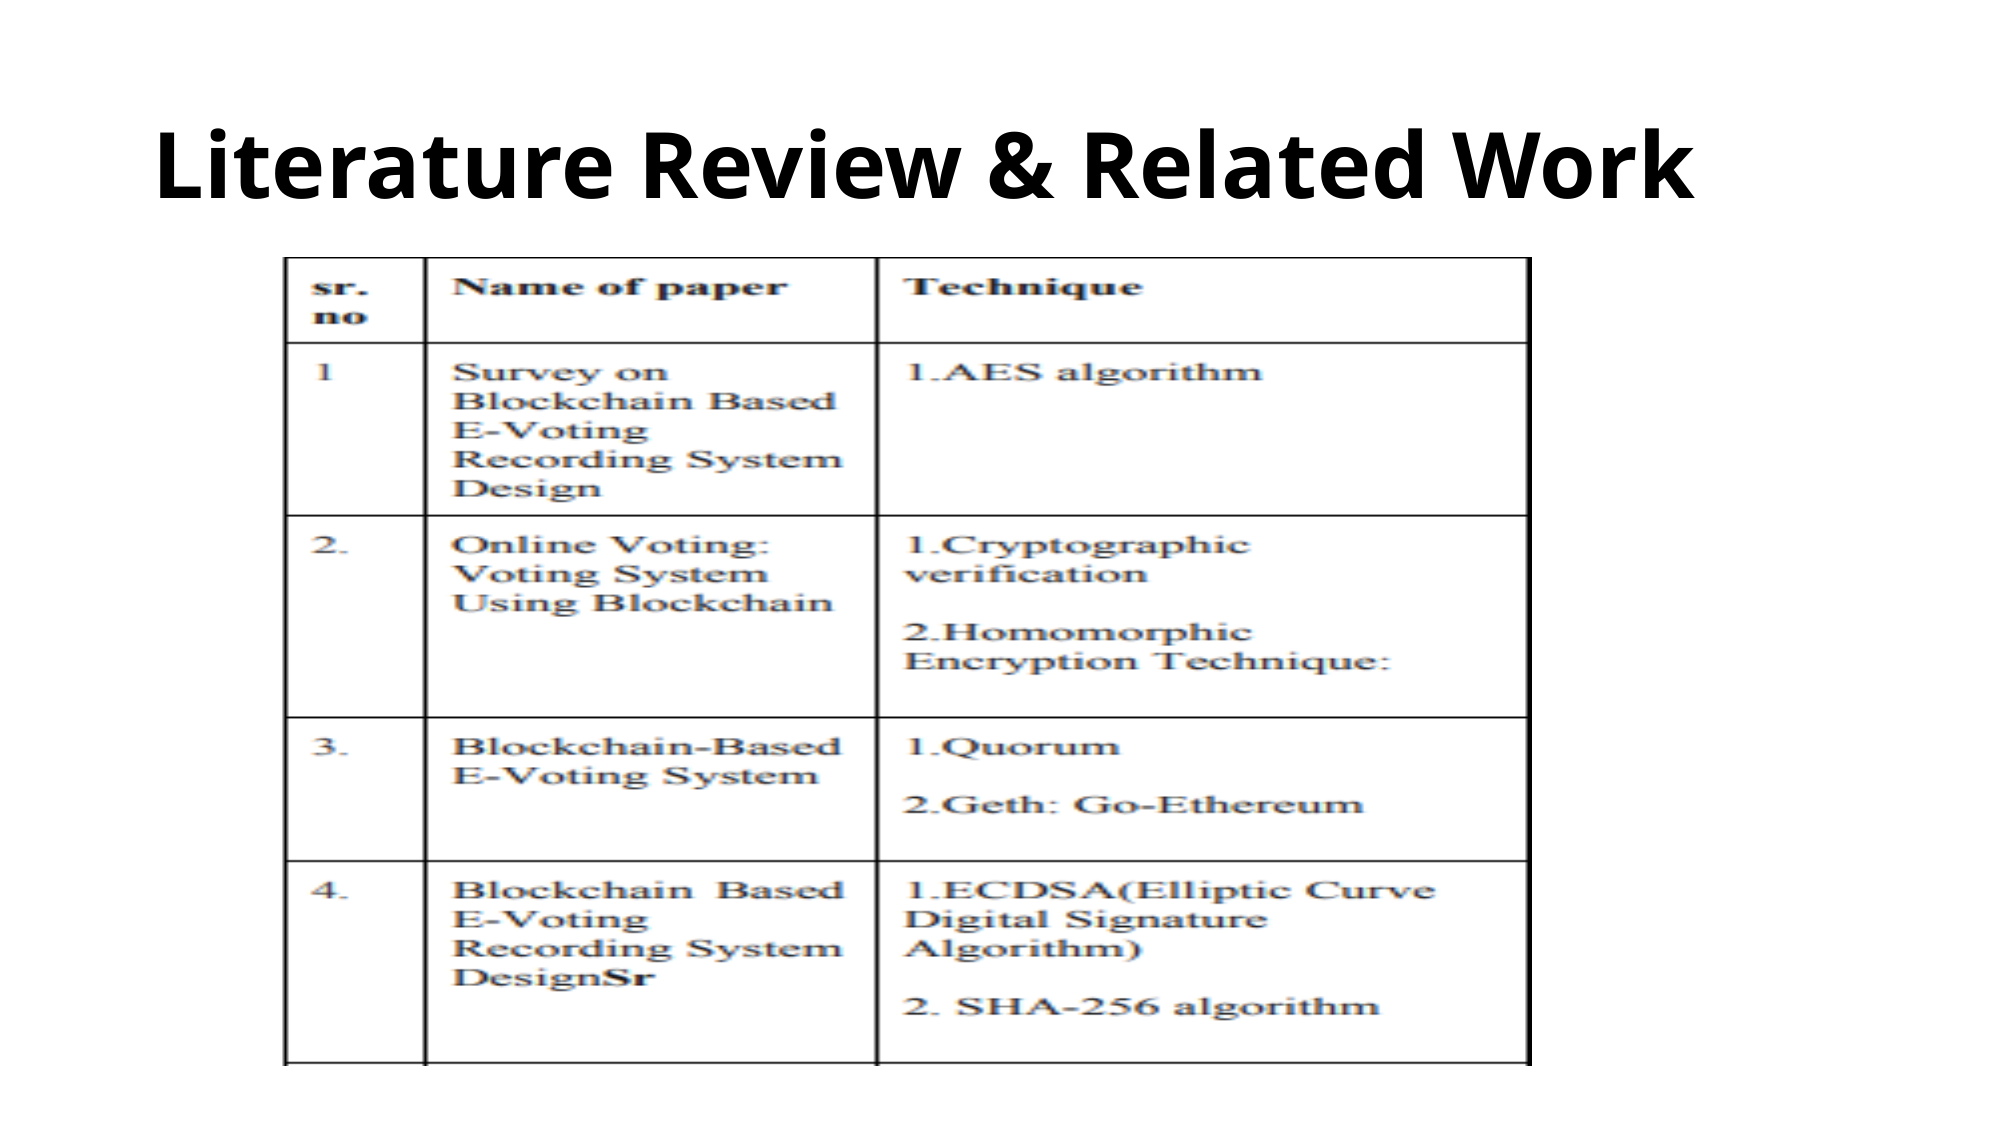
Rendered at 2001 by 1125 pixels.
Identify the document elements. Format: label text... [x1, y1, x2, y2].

title Literature Review & Related Work [137, 59, 1863, 278]
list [281, 257, 1532, 1066]
